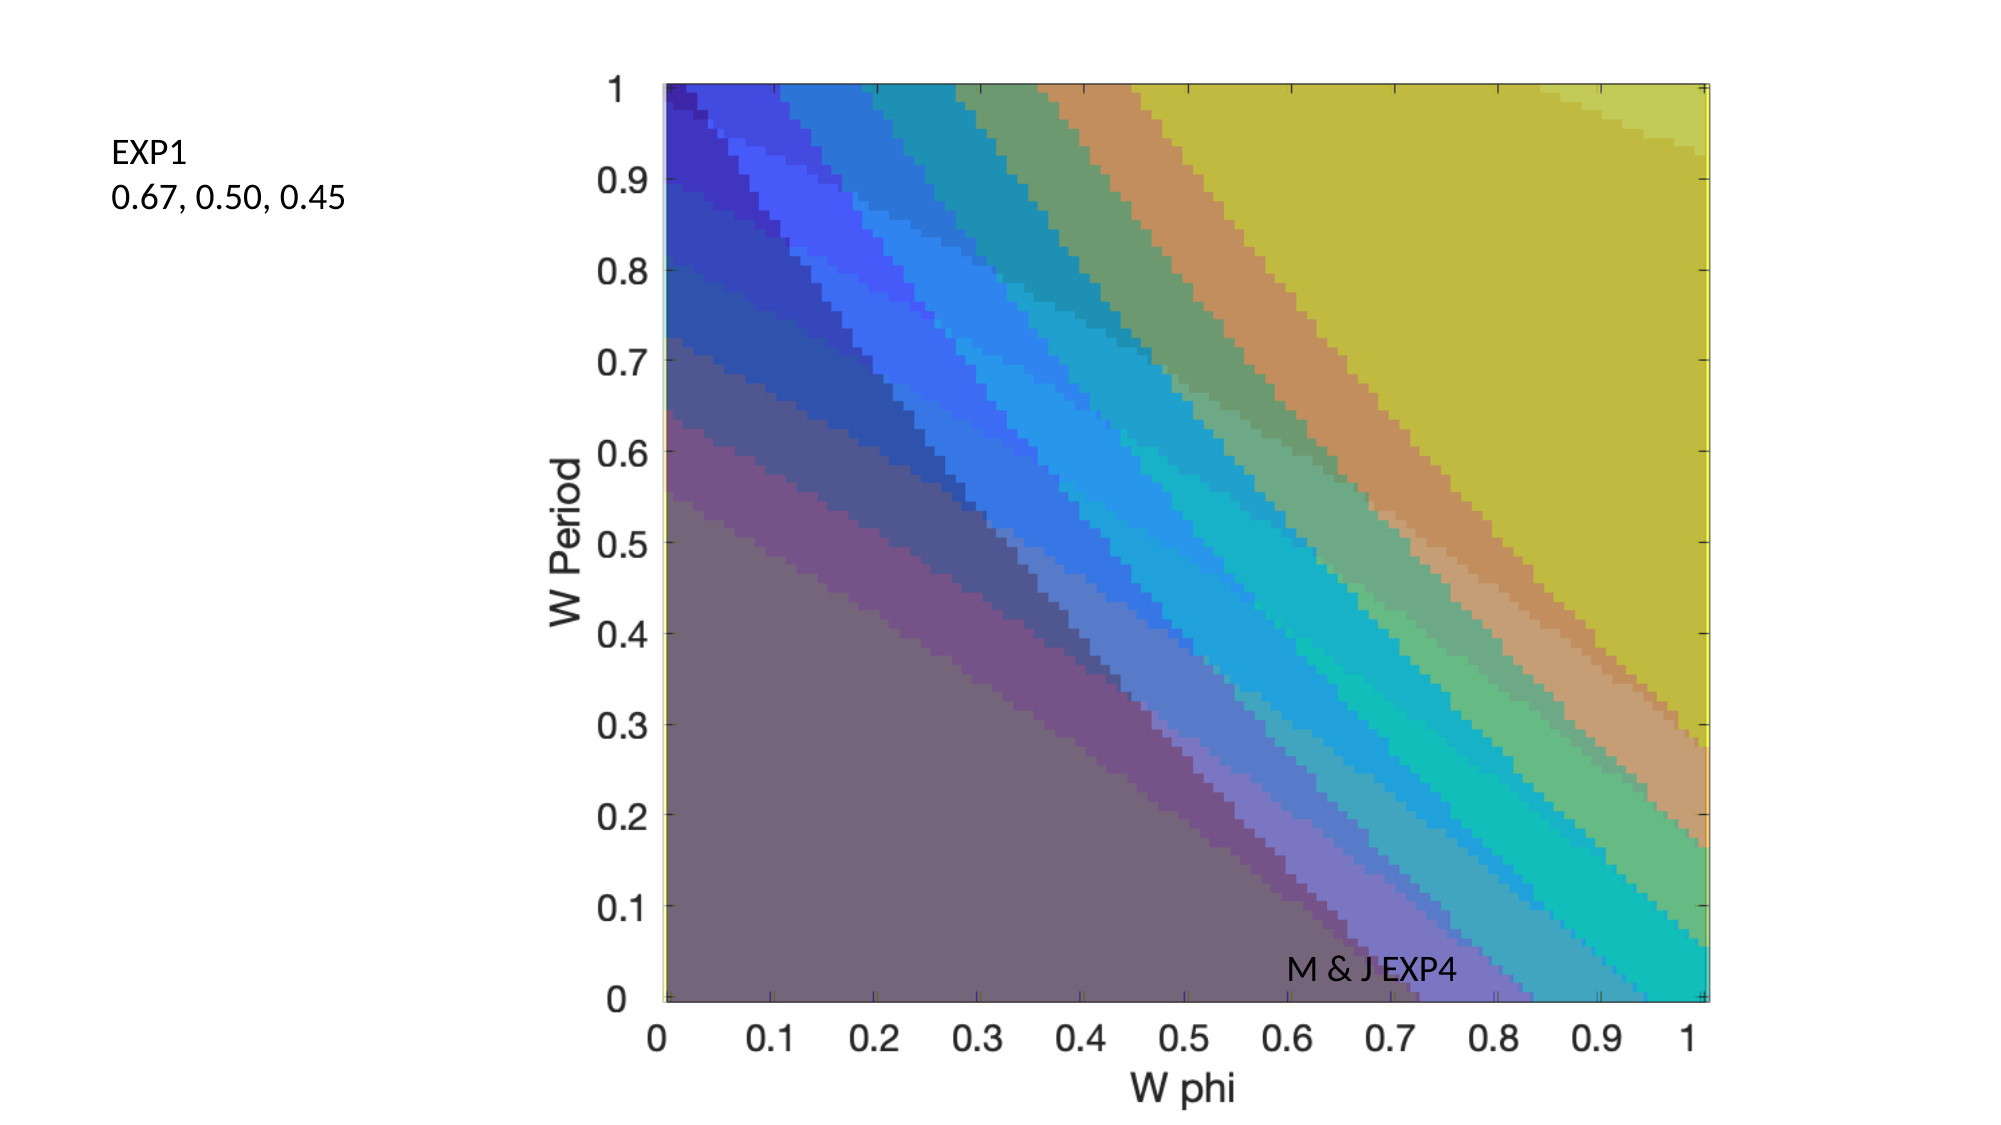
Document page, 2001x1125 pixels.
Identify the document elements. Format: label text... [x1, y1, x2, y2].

text_box EXP1 0.67, 0.50, 0.45 [96, 119, 370, 225]
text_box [534, 60, 1720, 1125]
